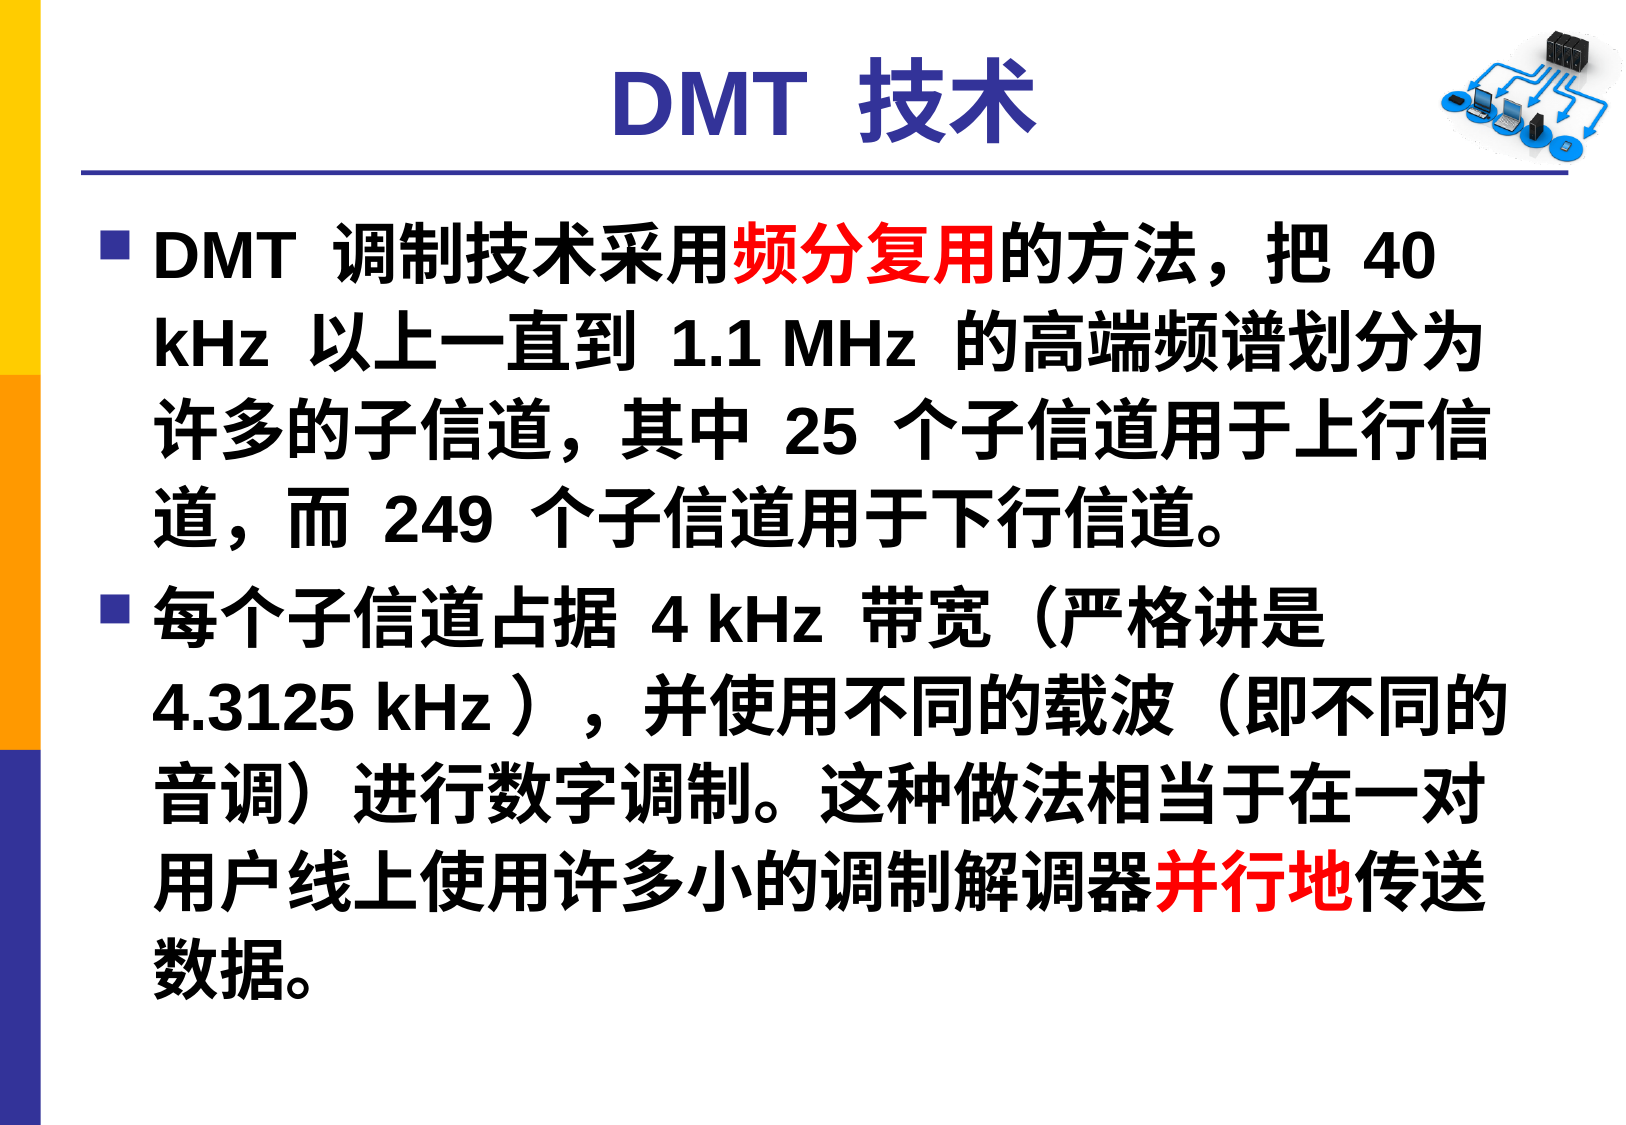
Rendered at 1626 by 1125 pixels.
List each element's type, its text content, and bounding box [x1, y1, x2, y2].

title DMT 技术 [81, 30, 1569, 161]
picture [1438, 30, 1624, 165]
list DMT 调制技术采用频分复用的方法，把 40 kHz 以上一直到 1.1 MHz 的高端频谱划分为许多的子信道，其中 25 个子信道用于上行信道，而 249 个子信道用于下行信道。 每个子信道占据 4 kHz 带宽（严格讲是 4.3125 kHz），并使用不同的载波（即不同的音调）进行数字调制。这种做法相当于在一对用户线上使用许多小的调制解调器并行地传送数据。 [81, 196, 1569, 1006]
